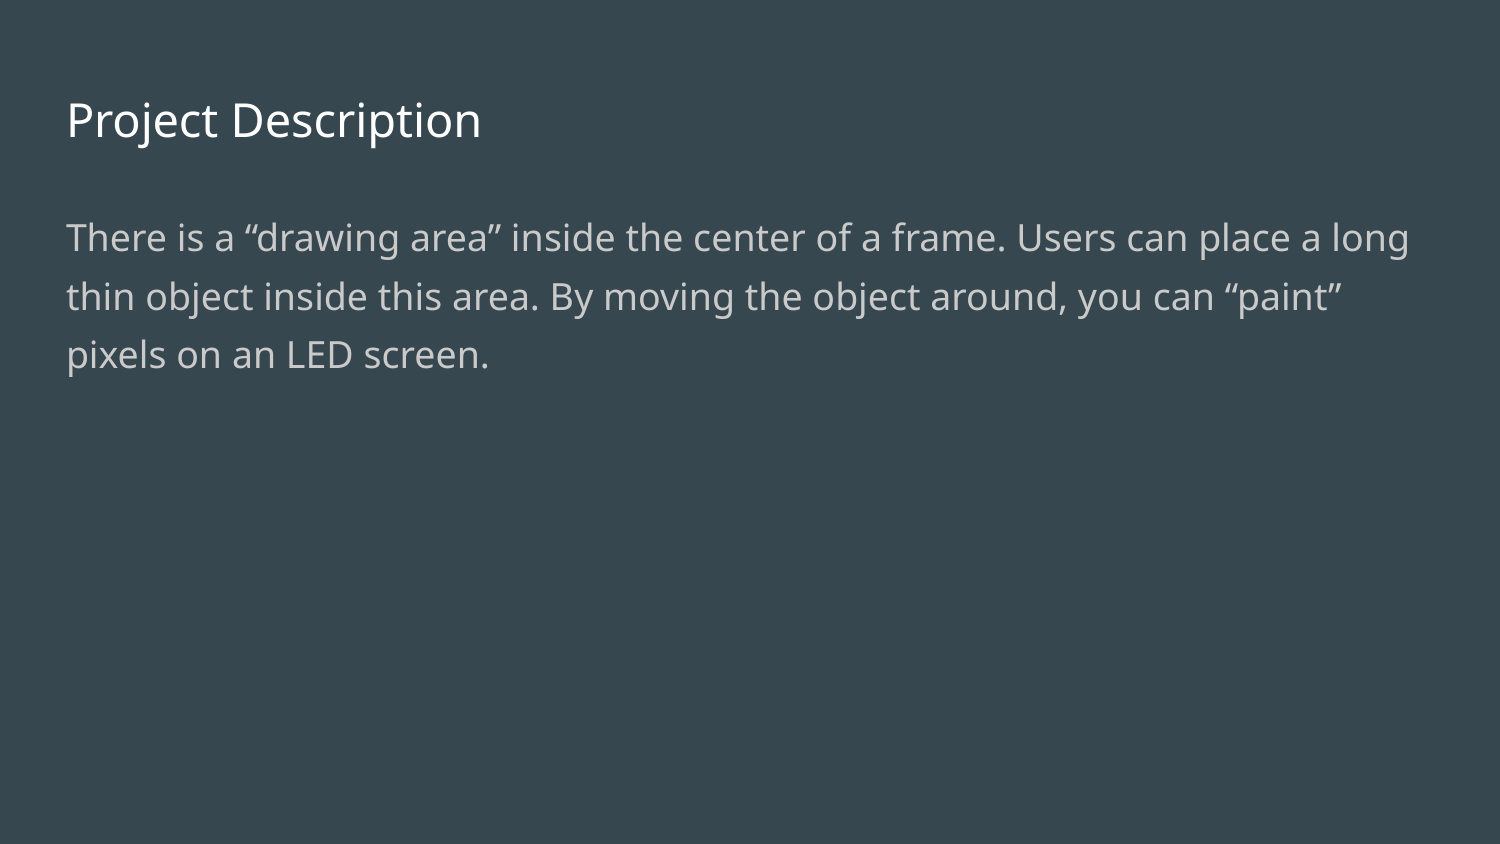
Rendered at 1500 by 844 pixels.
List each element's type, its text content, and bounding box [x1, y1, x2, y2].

title Project Description [51, 72, 1449, 167]
list There is a “drawing area” inside the center of a frame. Users can place a long thin object inside this area. By moving the object around, you can “paint” pixels on an LED screen. [51, 189, 1449, 750]
